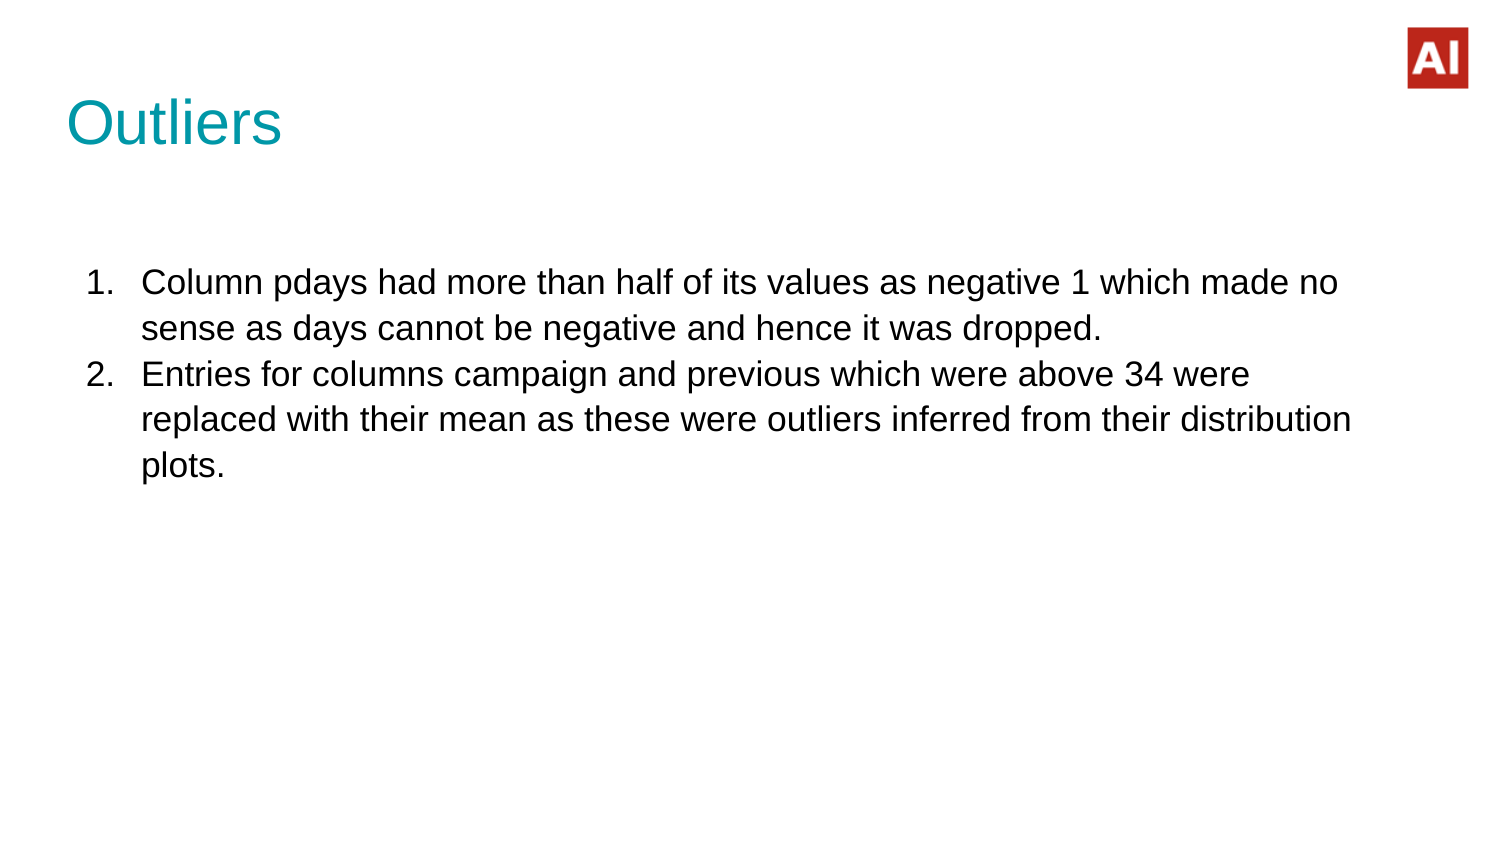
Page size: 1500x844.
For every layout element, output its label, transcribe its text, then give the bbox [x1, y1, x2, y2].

title Outliers [51, 72, 979, 190]
picture [1403, 24, 1472, 92]
list Column pdays had more than half of its values as negative 1 which made no sense as days cannot be negative and hence it was dropped. Entries for columns campaign and previous which were above 34 were replaced with their mean as these were outliers inferred from their distribution plots. [51, 241, 1401, 689]
